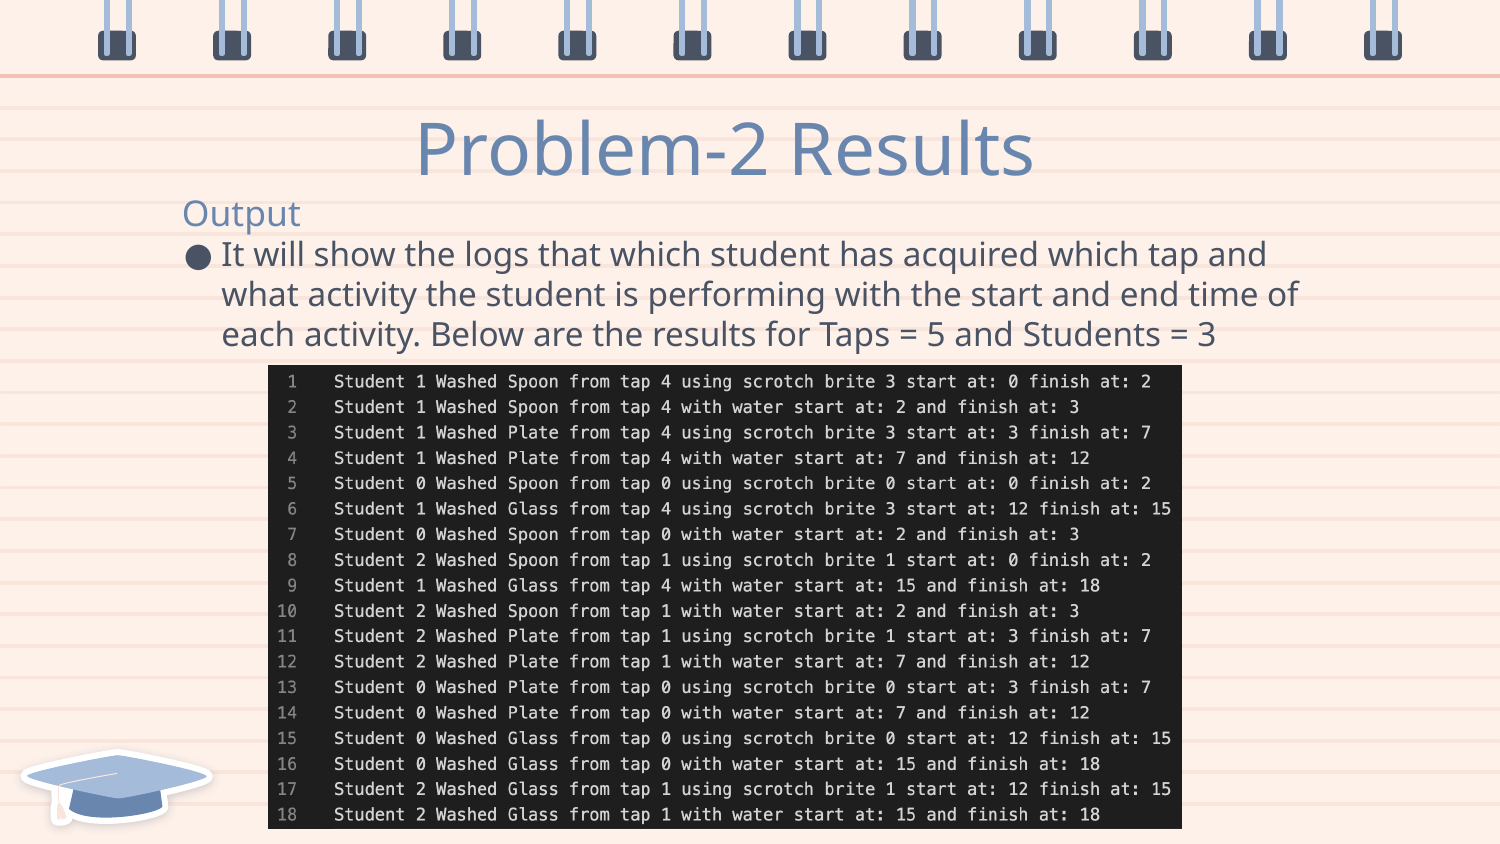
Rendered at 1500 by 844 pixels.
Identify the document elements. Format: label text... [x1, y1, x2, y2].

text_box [25, 754, 209, 820]
subtitle Output It will show the logs that which student has acquired which tap and what activity the student is performing with the start and end time of each activity. Below are the results for Taps = 5 and Students = 3 [166, 176, 1334, 776]
picture [268, 365, 1182, 829]
title Problem-2 Results [93, 97, 1357, 204]
